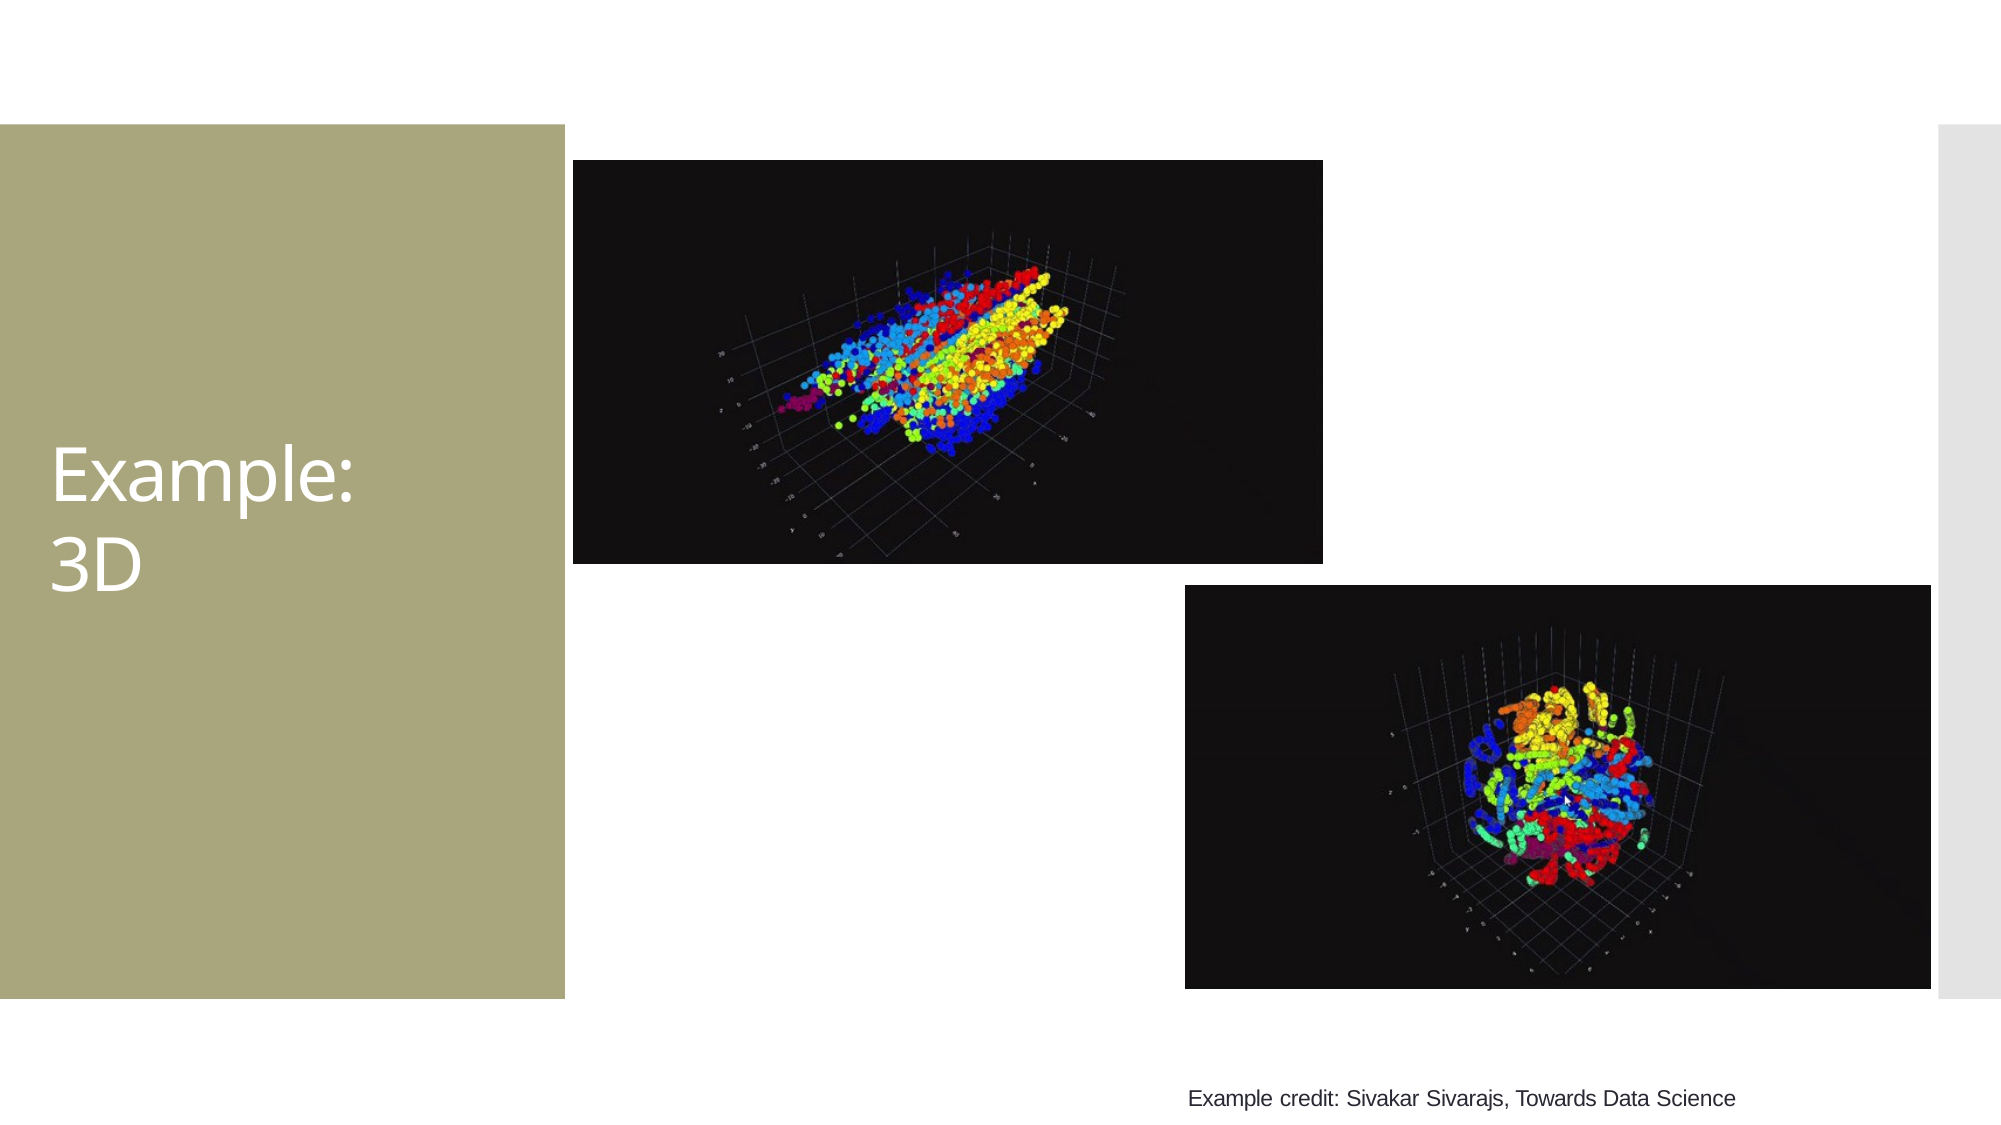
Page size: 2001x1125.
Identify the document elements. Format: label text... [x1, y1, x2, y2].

picture [1185, 585, 1932, 989]
text_box Example credit: Sivakar Sivarajs, Towards Data Science [1185, 1081, 1738, 1111]
title Example: 3D [47, 420, 458, 611]
picture [573, 160, 1324, 564]
